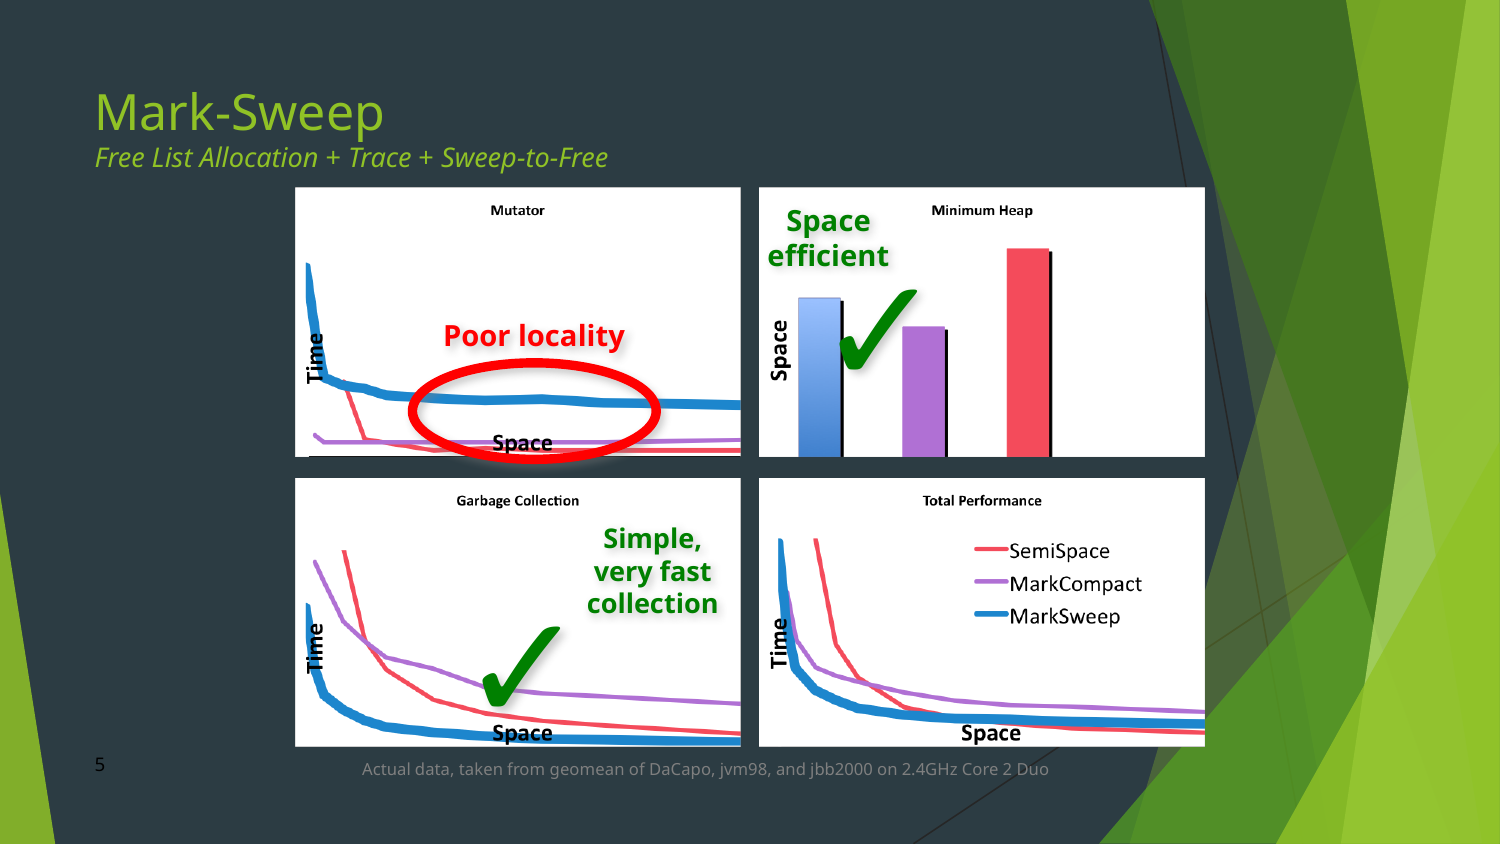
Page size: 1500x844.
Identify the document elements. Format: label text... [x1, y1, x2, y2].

slide_number ‹#› [83, 743, 859, 789]
picture [759, 477, 1205, 748]
picture [295, 187, 741, 457]
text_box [740, 196, 981, 423]
title Mark-Sweep Free List Allocation + Trace + Sweep-to-Free [83, 75, 1141, 238]
text_box Actual data, taken from geomean of DaCapo, jvm98, and jbb2000 on 2.4GHz Core 2 Duo [350, 753, 1149, 786]
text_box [449, 515, 741, 760]
picture [295, 477, 741, 748]
picture [759, 187, 1205, 457]
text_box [412, 310, 657, 460]
